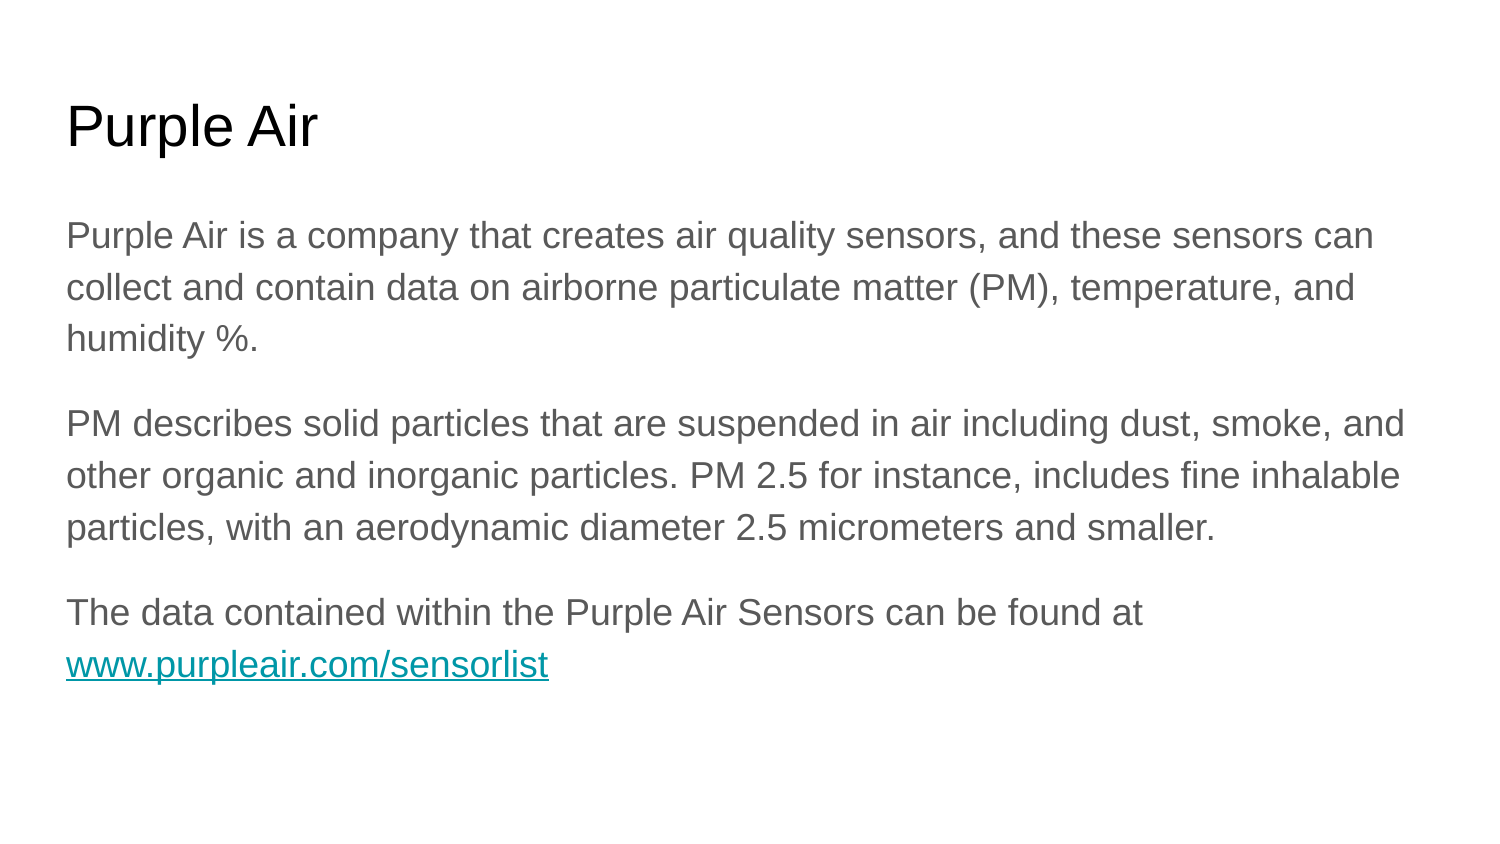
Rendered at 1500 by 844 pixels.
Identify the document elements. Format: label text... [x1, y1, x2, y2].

list Purple Air is a company that creates air quality sensors, and these sensors can collect and contain data on airborne particulate matter (PM), temperature, and humidity %. PM describes solid particles that are suspended in air including dust, smoke, and other organic and inorganic particles. PM 2.5 for instance, includes fine inhalable particles, with an aerodynamic diameter 2.5 micrometers and smaller. The data contained within the Purple Air Sensors can be found at www.purpleair.com/sensorlist [51, 189, 1449, 750]
title Purple Air [51, 72, 1449, 167]
